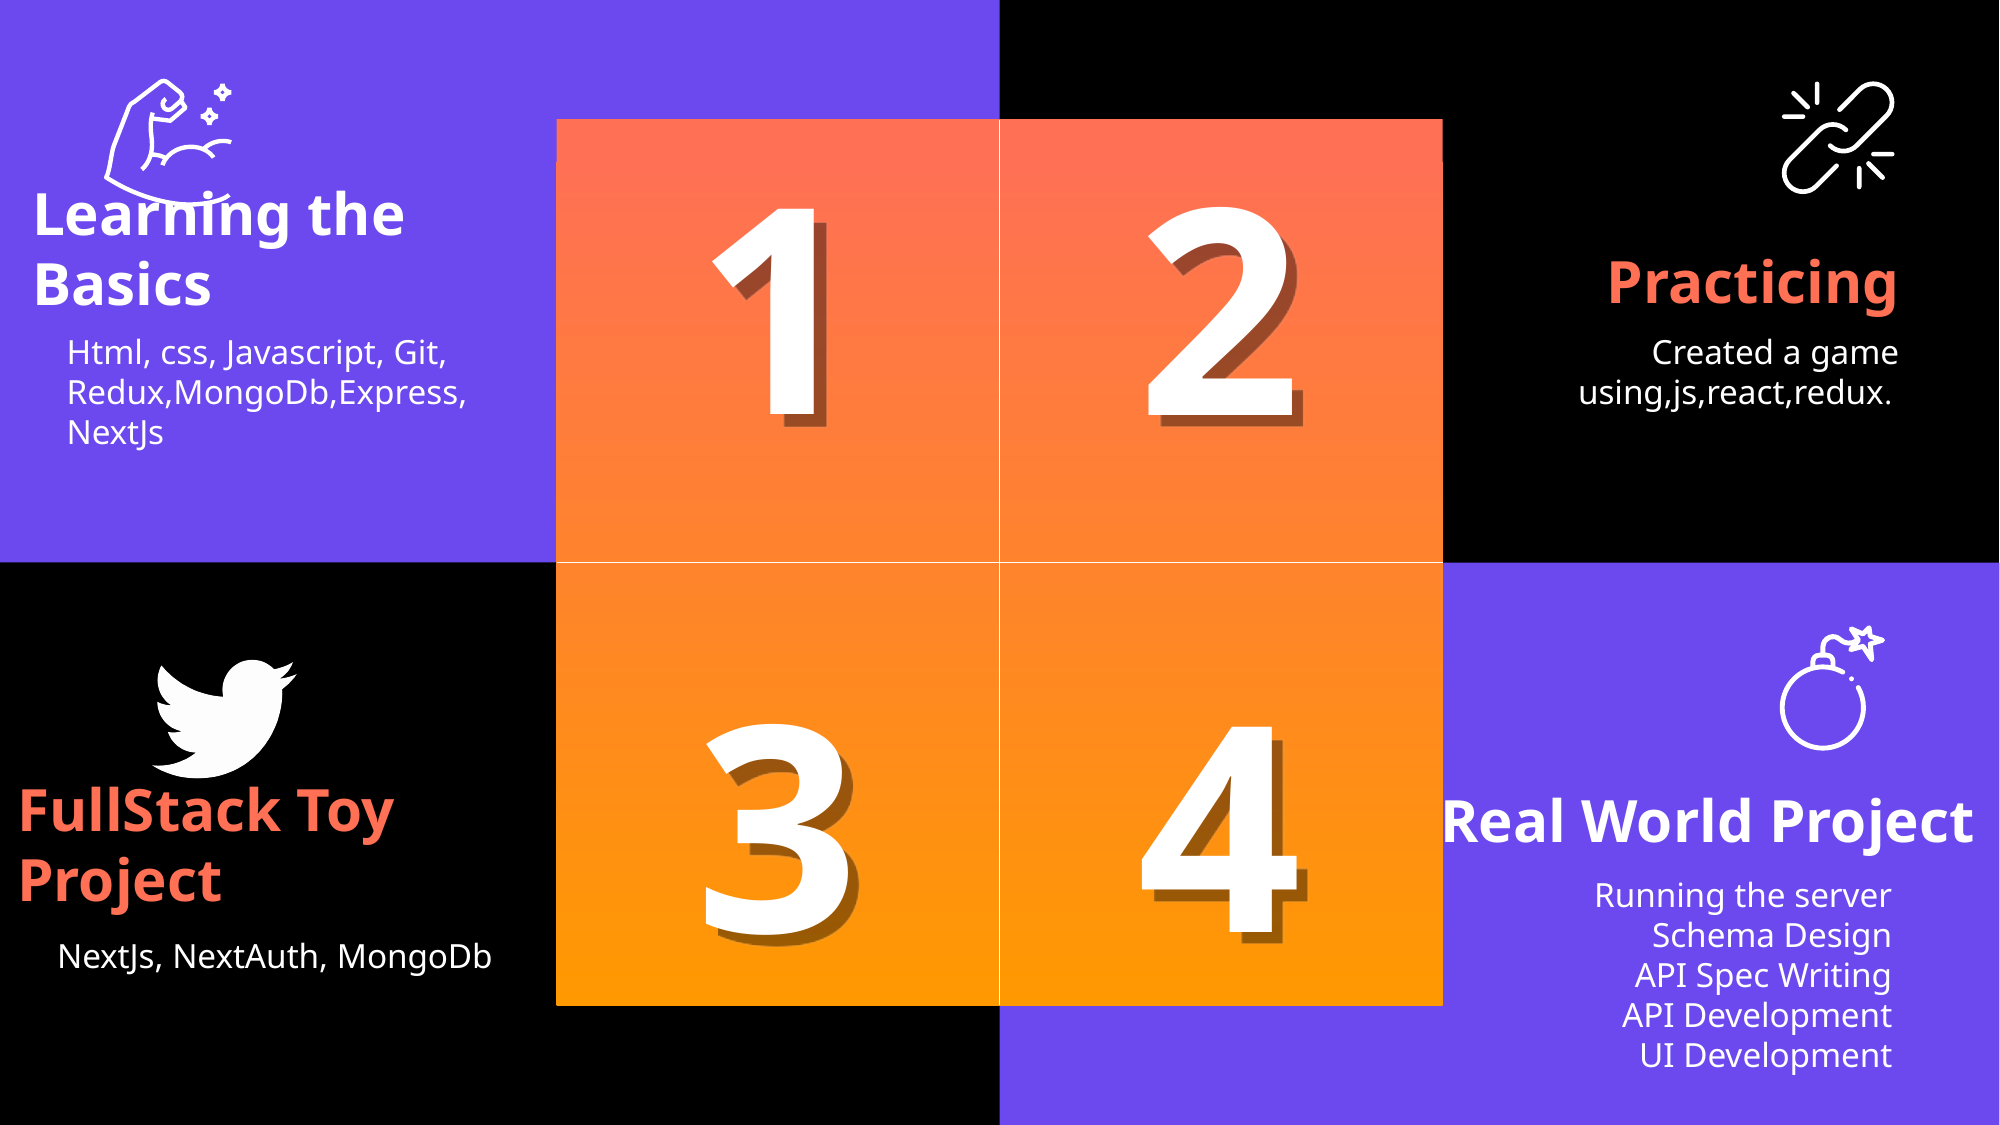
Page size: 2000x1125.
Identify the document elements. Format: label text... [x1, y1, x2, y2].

text_box Practicing [1446, 244, 1900, 315]
text_box NextJs, NextAuth, MongoDb [48, 935, 508, 1006]
picture [148, 654, 301, 784]
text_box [1779, 624, 1886, 751]
text_box FullStack Toy Project [17, 842, 539, 913]
text_box [556, 569, 995, 1006]
text_box Real World Project [1439, 783, 1975, 855]
text_box 4 [1119, 637, 1320, 998]
text_box Running the server Schema Design API Spec Writing API Development UI Development [1439, 874, 1893, 1027]
text_box 1 [680, 119, 874, 480]
text_box Html, css, Javascript, Git, Redux,MongoDb,Express, NextJs [66, 331, 469, 447]
text_box [1001, 119, 1443, 562]
text_box Learning the Basics [32, 246, 554, 318]
text_box 2 [1058, 120, 1381, 481]
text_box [103, 77, 233, 207]
text_box 3 [652, 637, 903, 998]
text_box [556, 119, 999, 562]
text_box Created a game using,js,react,redux. [1446, 331, 1900, 403]
text_box [1003, 568, 1443, 1006]
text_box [1779, 79, 1897, 195]
